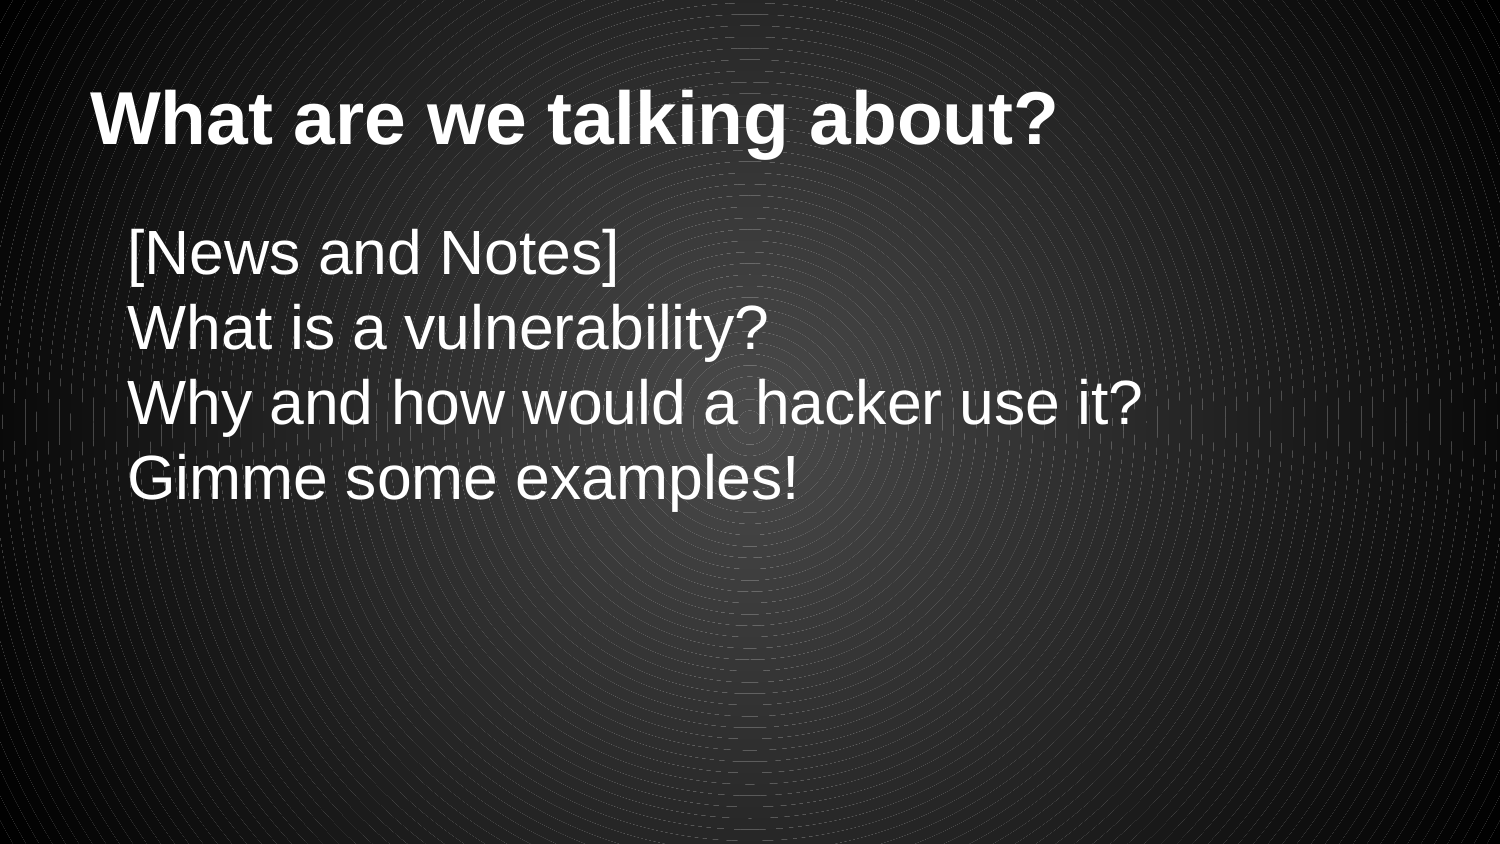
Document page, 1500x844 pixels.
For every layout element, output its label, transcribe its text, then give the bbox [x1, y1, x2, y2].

list [News and Notes] What is a vulnerability? Why and how would a hacker use it? Gimme some examples! [75, 196, 1425, 808]
title What are we talking about? [75, 33, 1425, 175]
